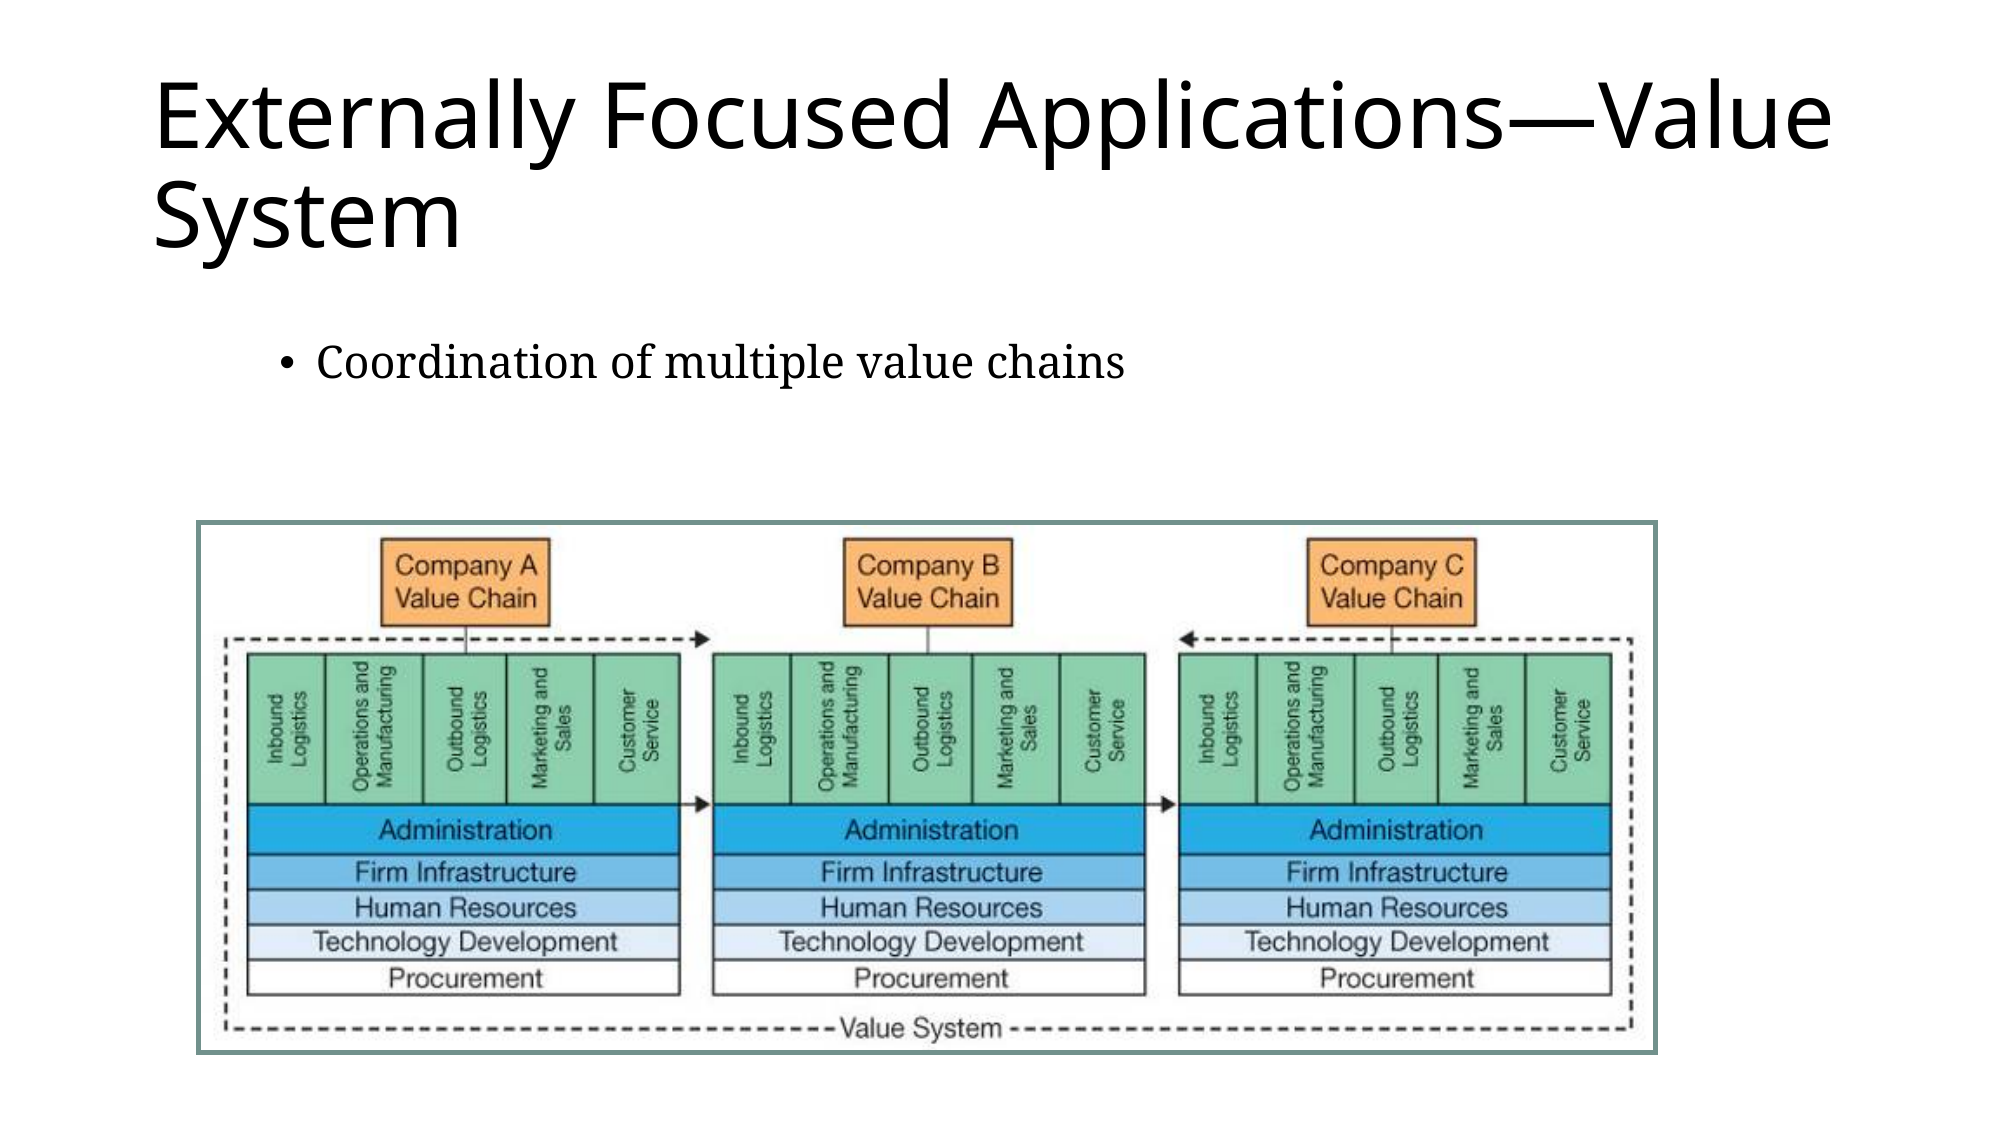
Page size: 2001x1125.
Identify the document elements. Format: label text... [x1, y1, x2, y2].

list Coordination of multiple value chains [264, 332, 1157, 402]
picture [200, 524, 1654, 1051]
title Externally Focused Applications—Value System [137, 59, 2000, 278]
